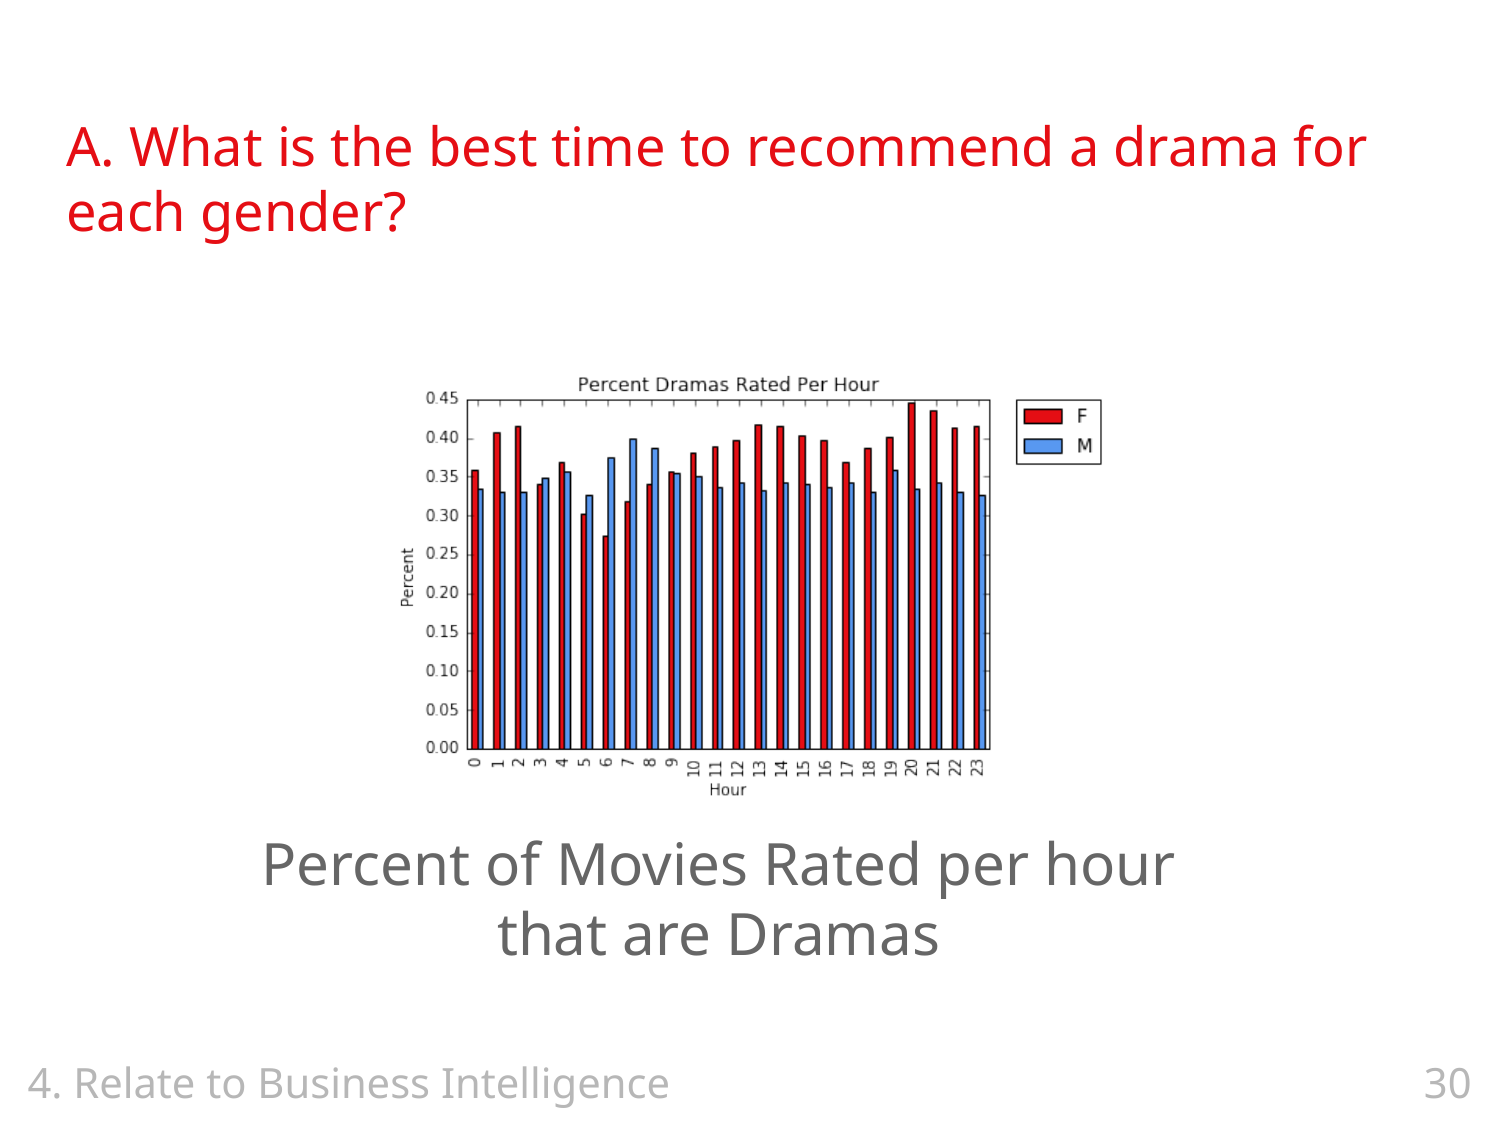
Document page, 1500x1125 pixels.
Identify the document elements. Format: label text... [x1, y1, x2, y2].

title A. What is the best time to recommend a drama for each gender? [51, 97, 1449, 223]
text_box Percent of Movies Rated per hour that are Dramas [212, 812, 1225, 988]
text_box 4. Relate to Business Intelligence [12, 1047, 929, 1116]
text_box 30 [974, 1047, 1488, 1116]
picture [390, 365, 1110, 810]
